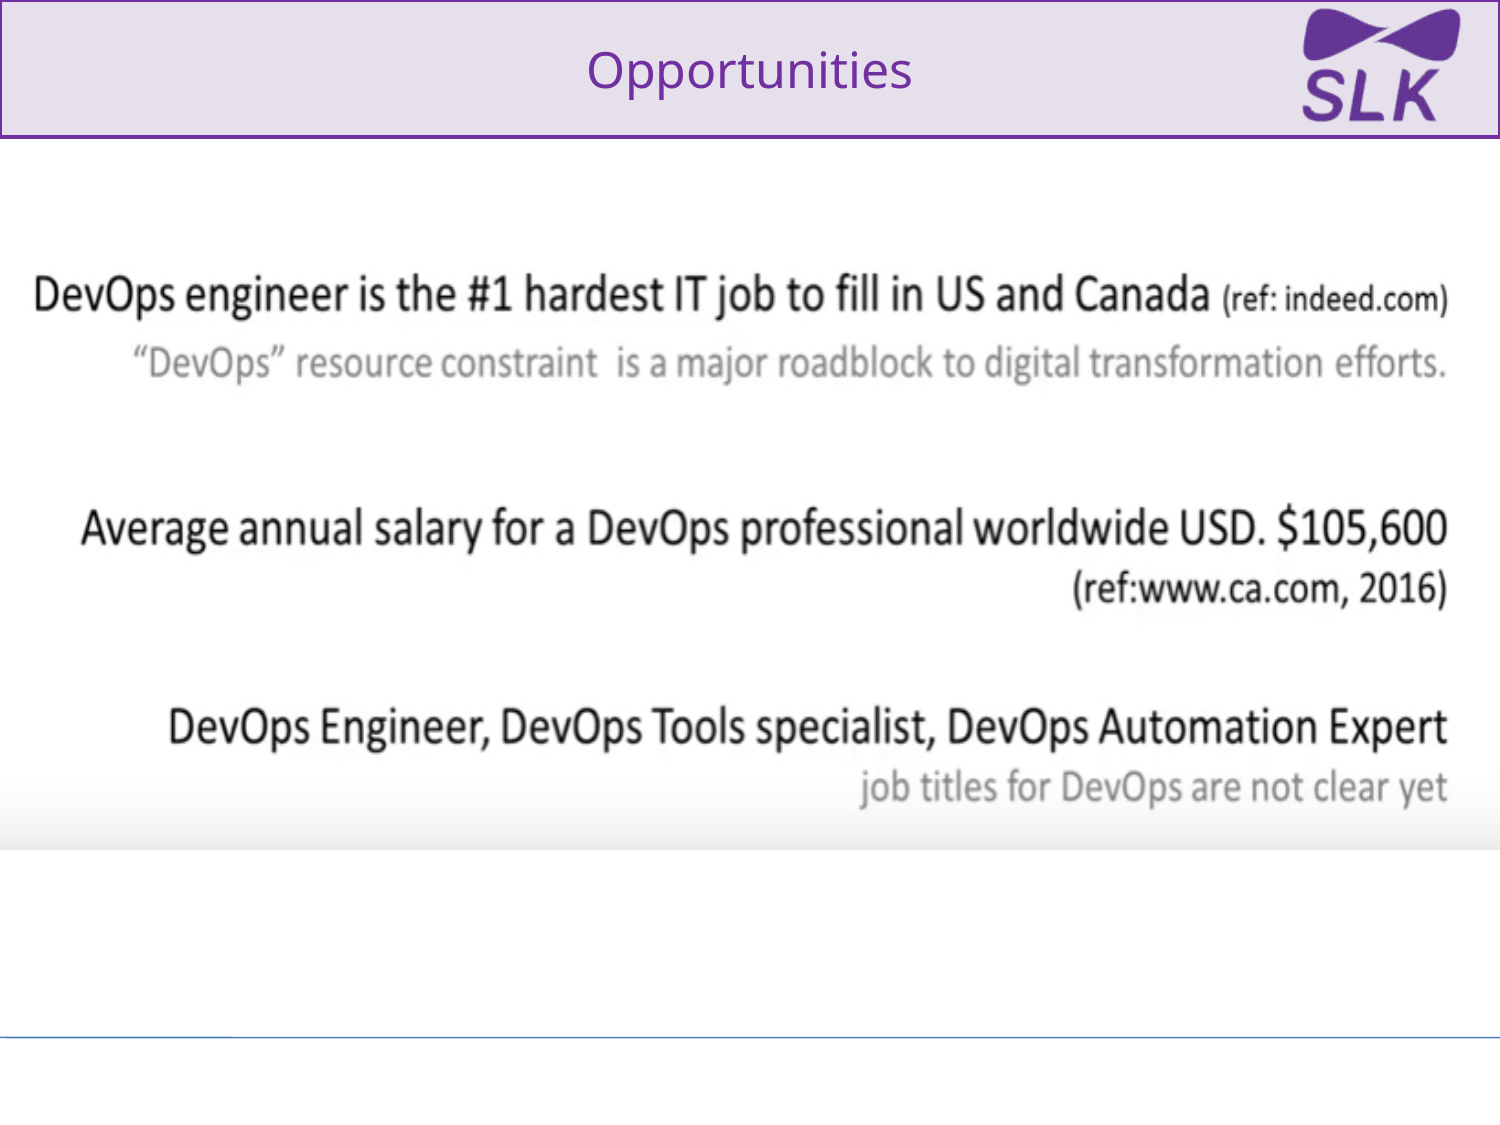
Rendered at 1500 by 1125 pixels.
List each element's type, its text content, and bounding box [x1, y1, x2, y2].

picture [0, 199, 1500, 851]
picture [1287, 0, 1473, 127]
text_box Opportunities [0, 0, 1500, 139]
